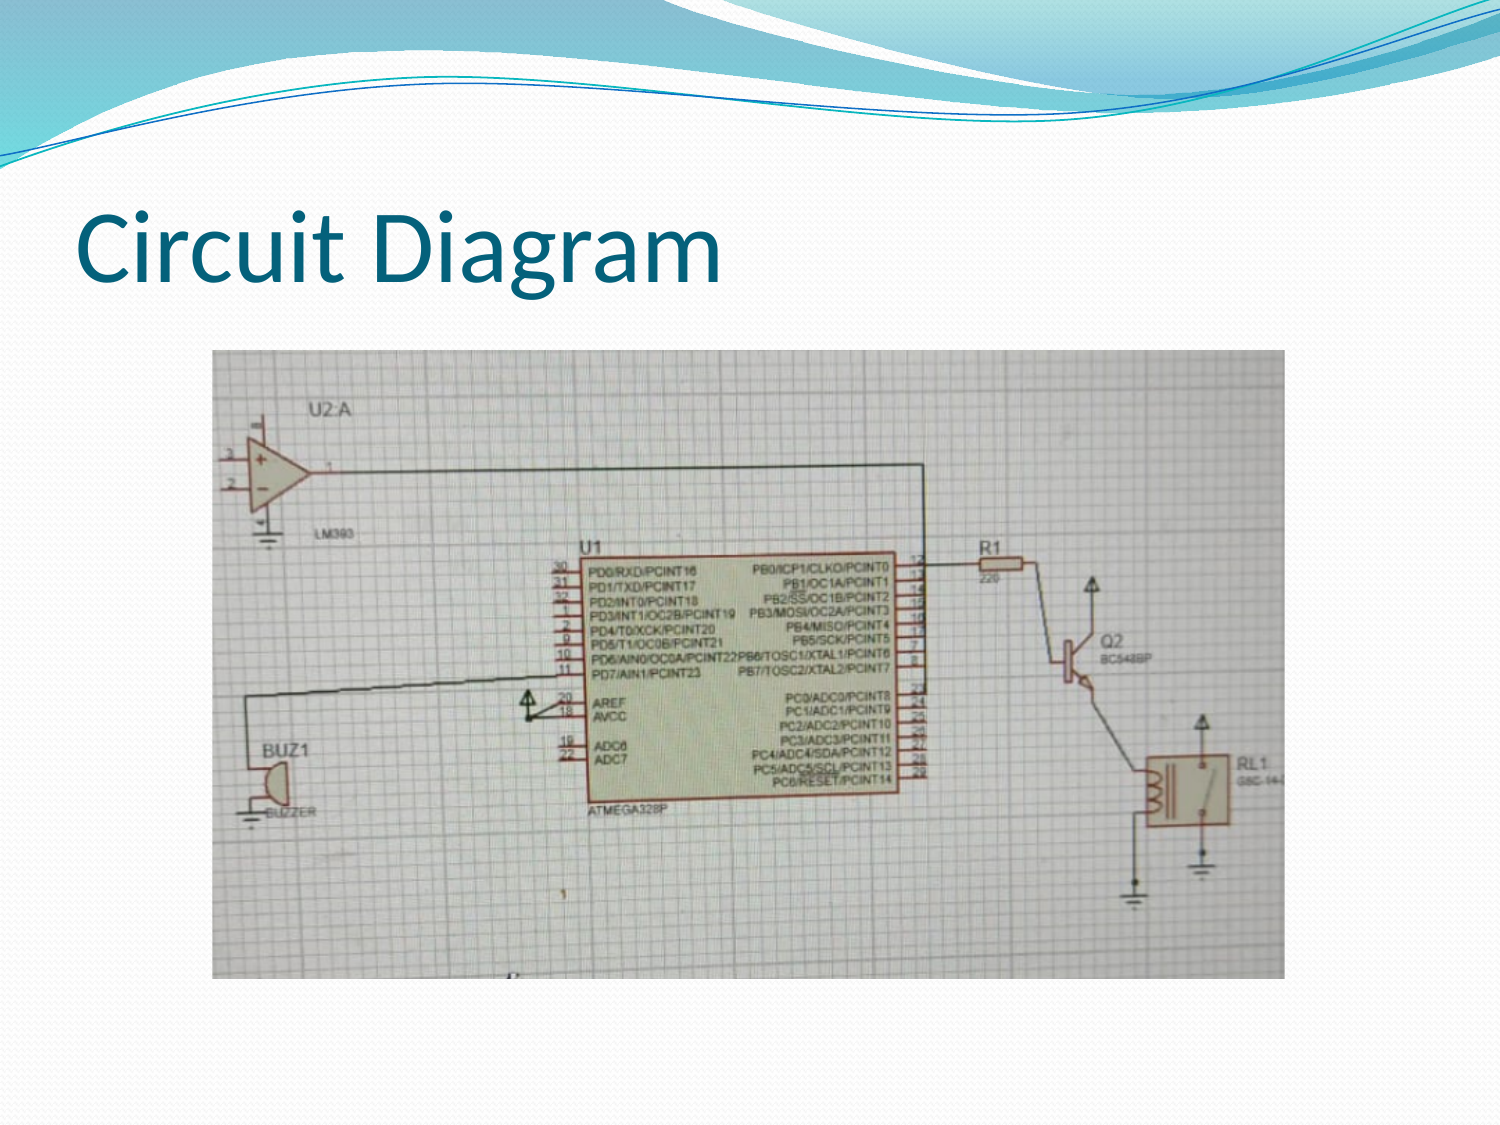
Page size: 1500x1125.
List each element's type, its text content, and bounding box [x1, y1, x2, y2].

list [212, 349, 1285, 979]
title Circuit Diagram [75, 115, 1425, 303]
